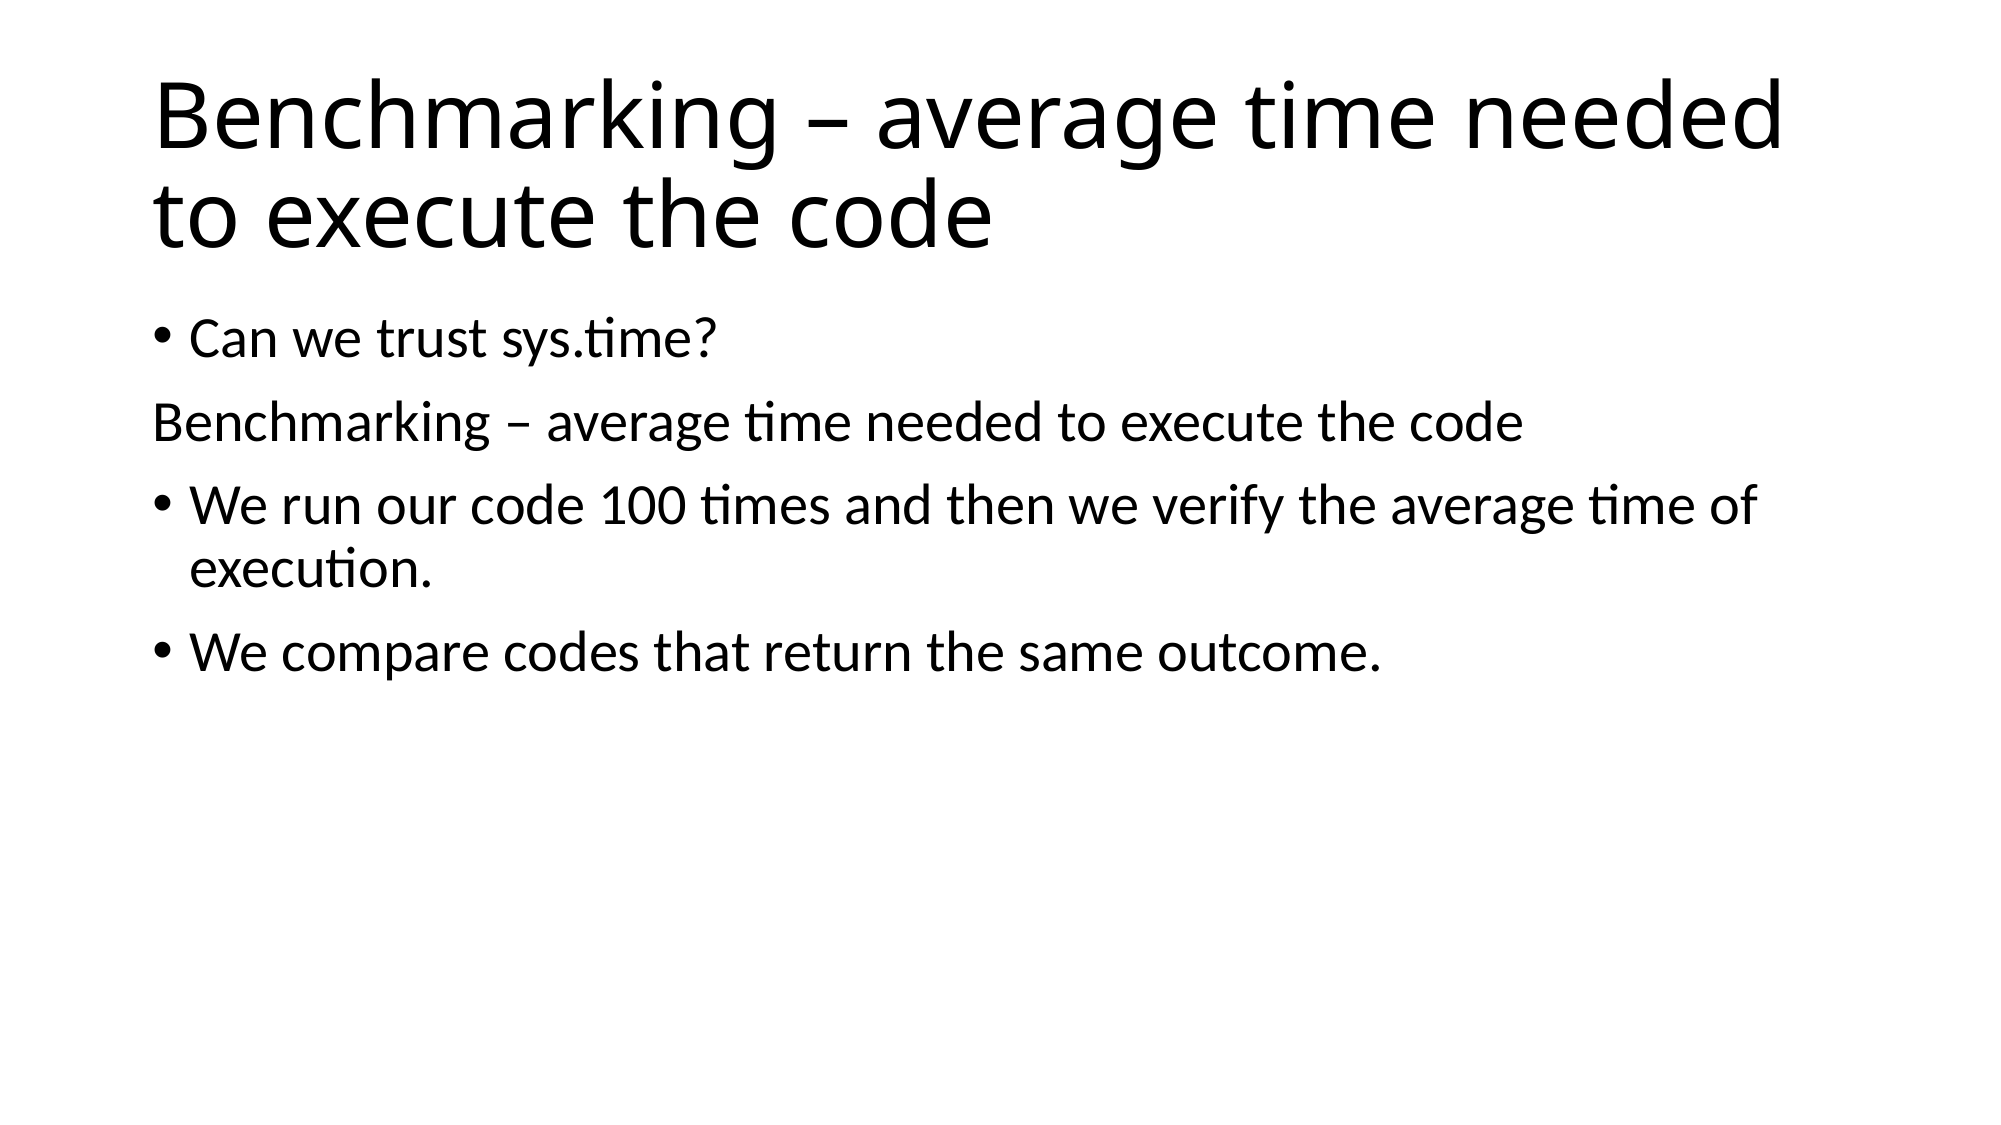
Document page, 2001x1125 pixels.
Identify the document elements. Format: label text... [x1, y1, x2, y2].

list Can we trust sys.time? Benchmarking – average time needed to execute the code We run our code 100 times and then we verify the average time of execution. We compare codes that return the same outcome. [137, 299, 1863, 1014]
title Benchmarking – average time needed to execute the code [137, 59, 1863, 278]
